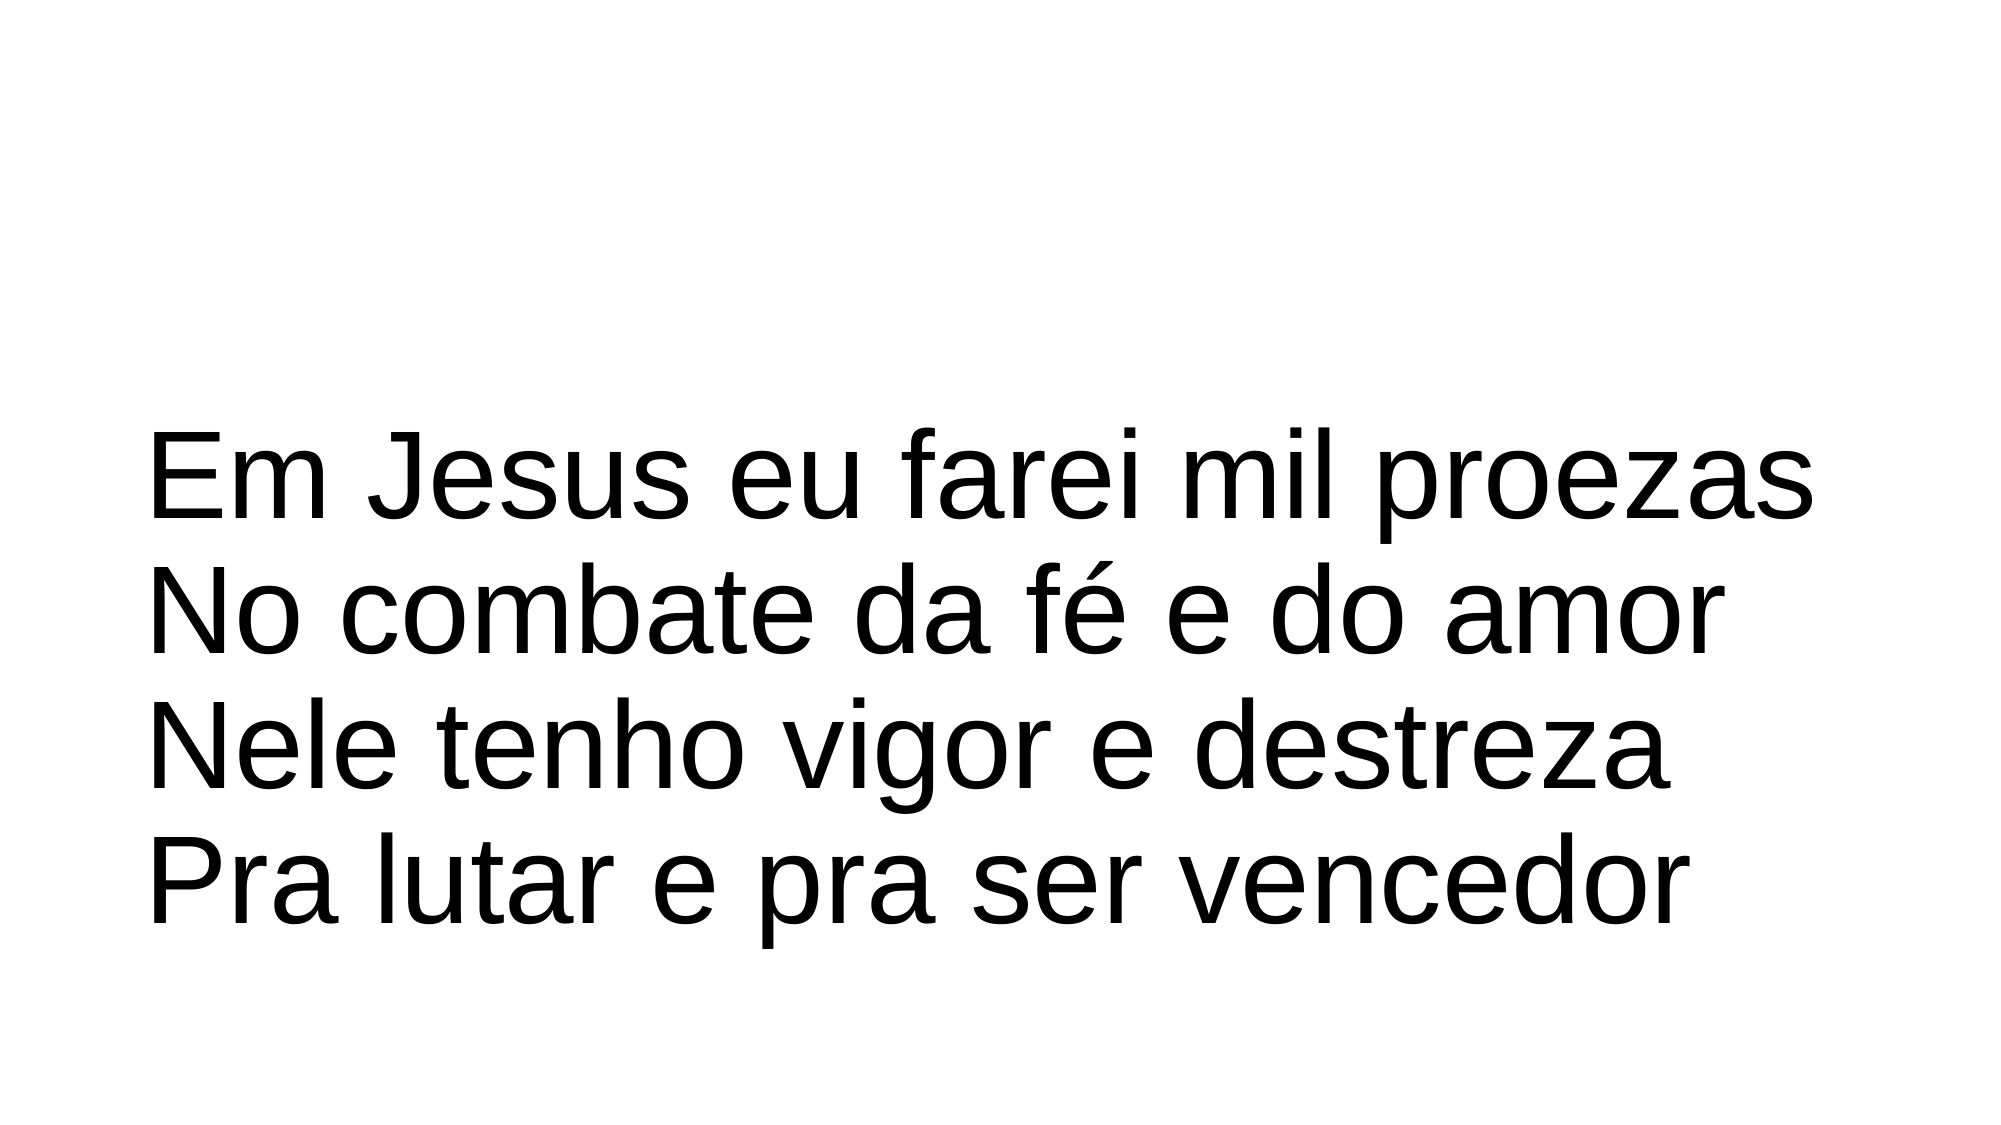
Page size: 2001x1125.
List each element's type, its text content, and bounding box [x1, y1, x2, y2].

title Em Jesus eu farei mil proezas No combate da fé e do amor Nele tenho vigor e destreza Pra lutar e pra ser vencedor [129, 491, 2000, 869]
